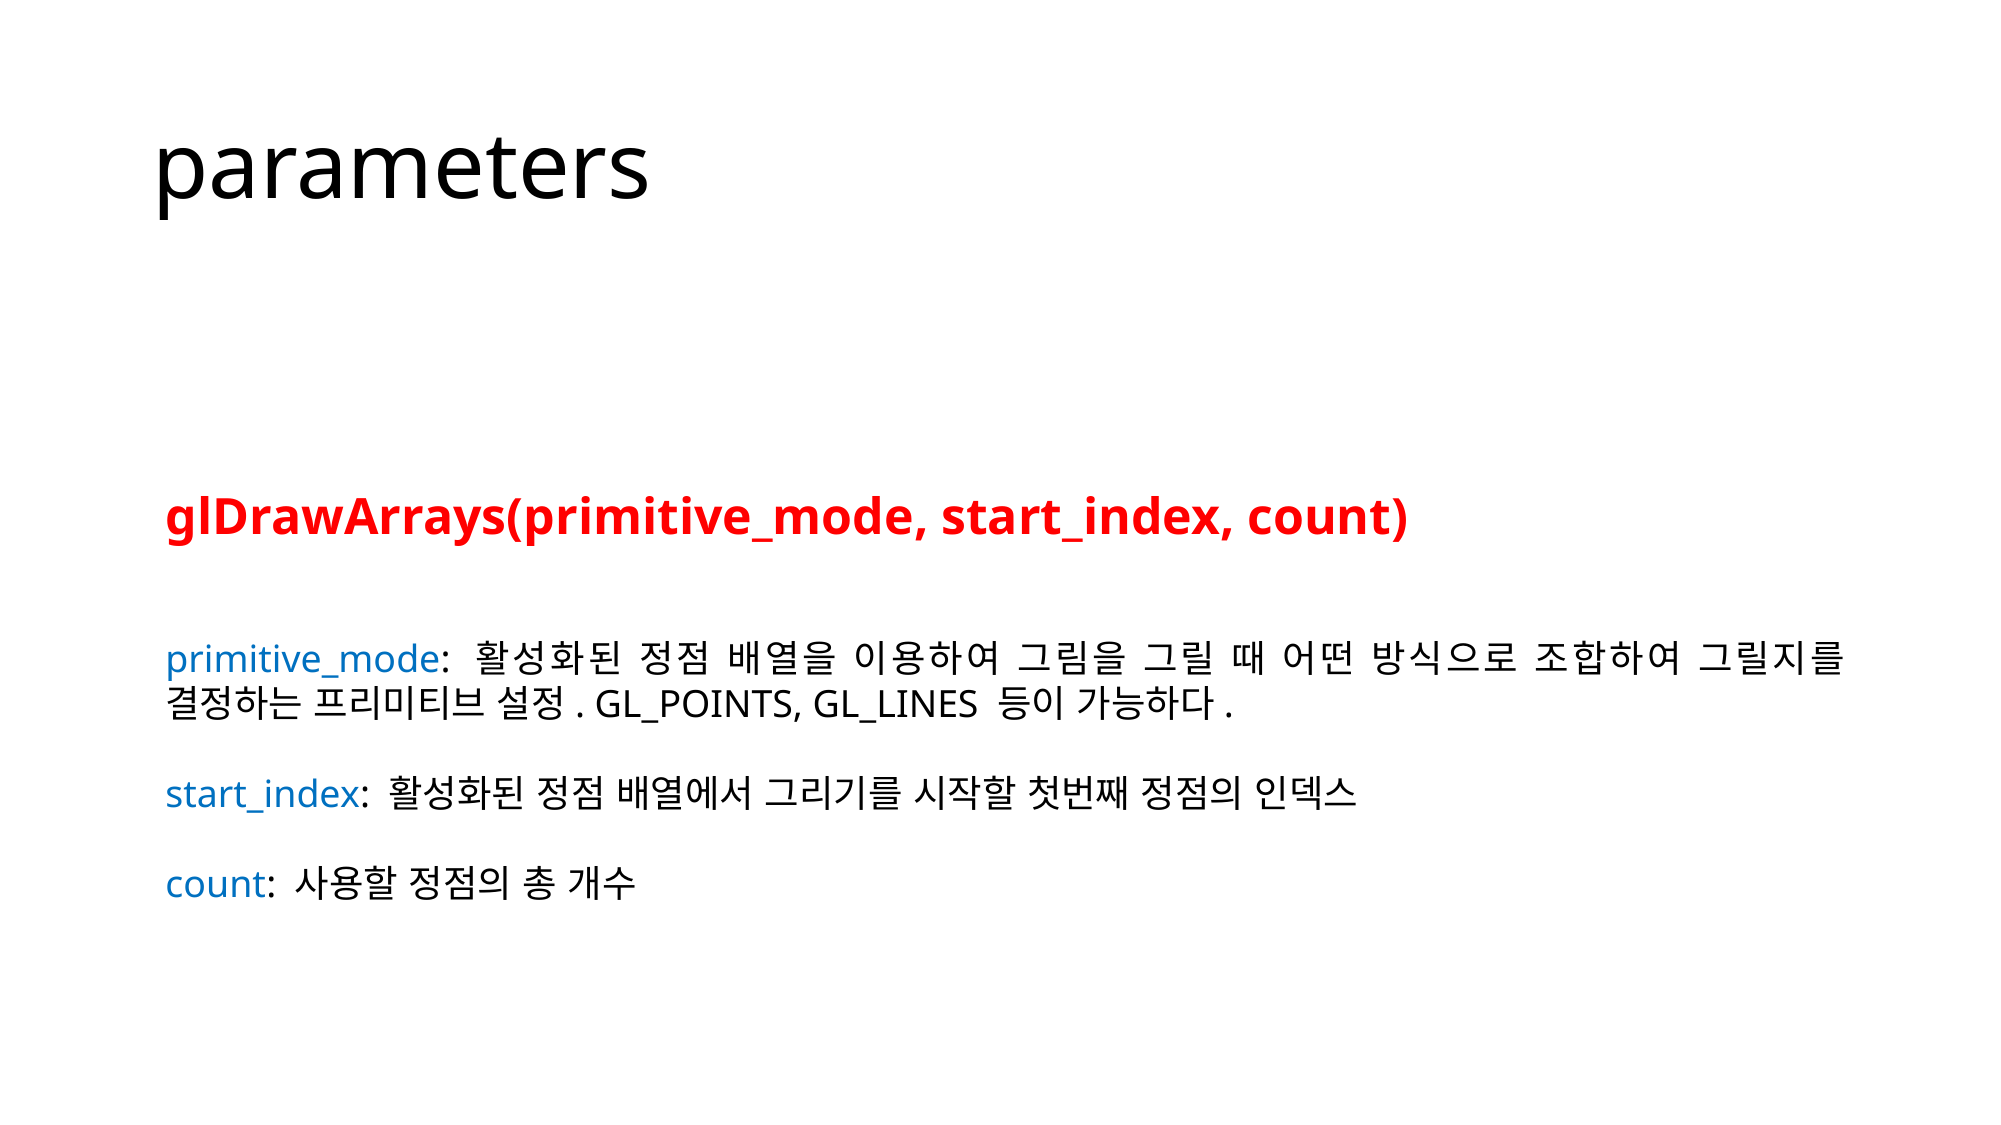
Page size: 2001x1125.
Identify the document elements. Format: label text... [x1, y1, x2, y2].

text_box glDrawArrays(primitive_mode, start_index, count) primitive_mode: 활성화된 정점 배열을 이용하여 그림을 그릴 때 어떤 방식으로 조합하여 그릴지를 결정하는 프리미티브 설정. GL_POINTS, GL_LINES 등이 가능하다. start_index: 활성화된 정점 배열에서 그리기를 시작할 첫번째 정점의 인덱스 count: 사용할 정점의 총 개수 [150, 477, 1862, 913]
title parameters [137, 59, 1863, 278]
